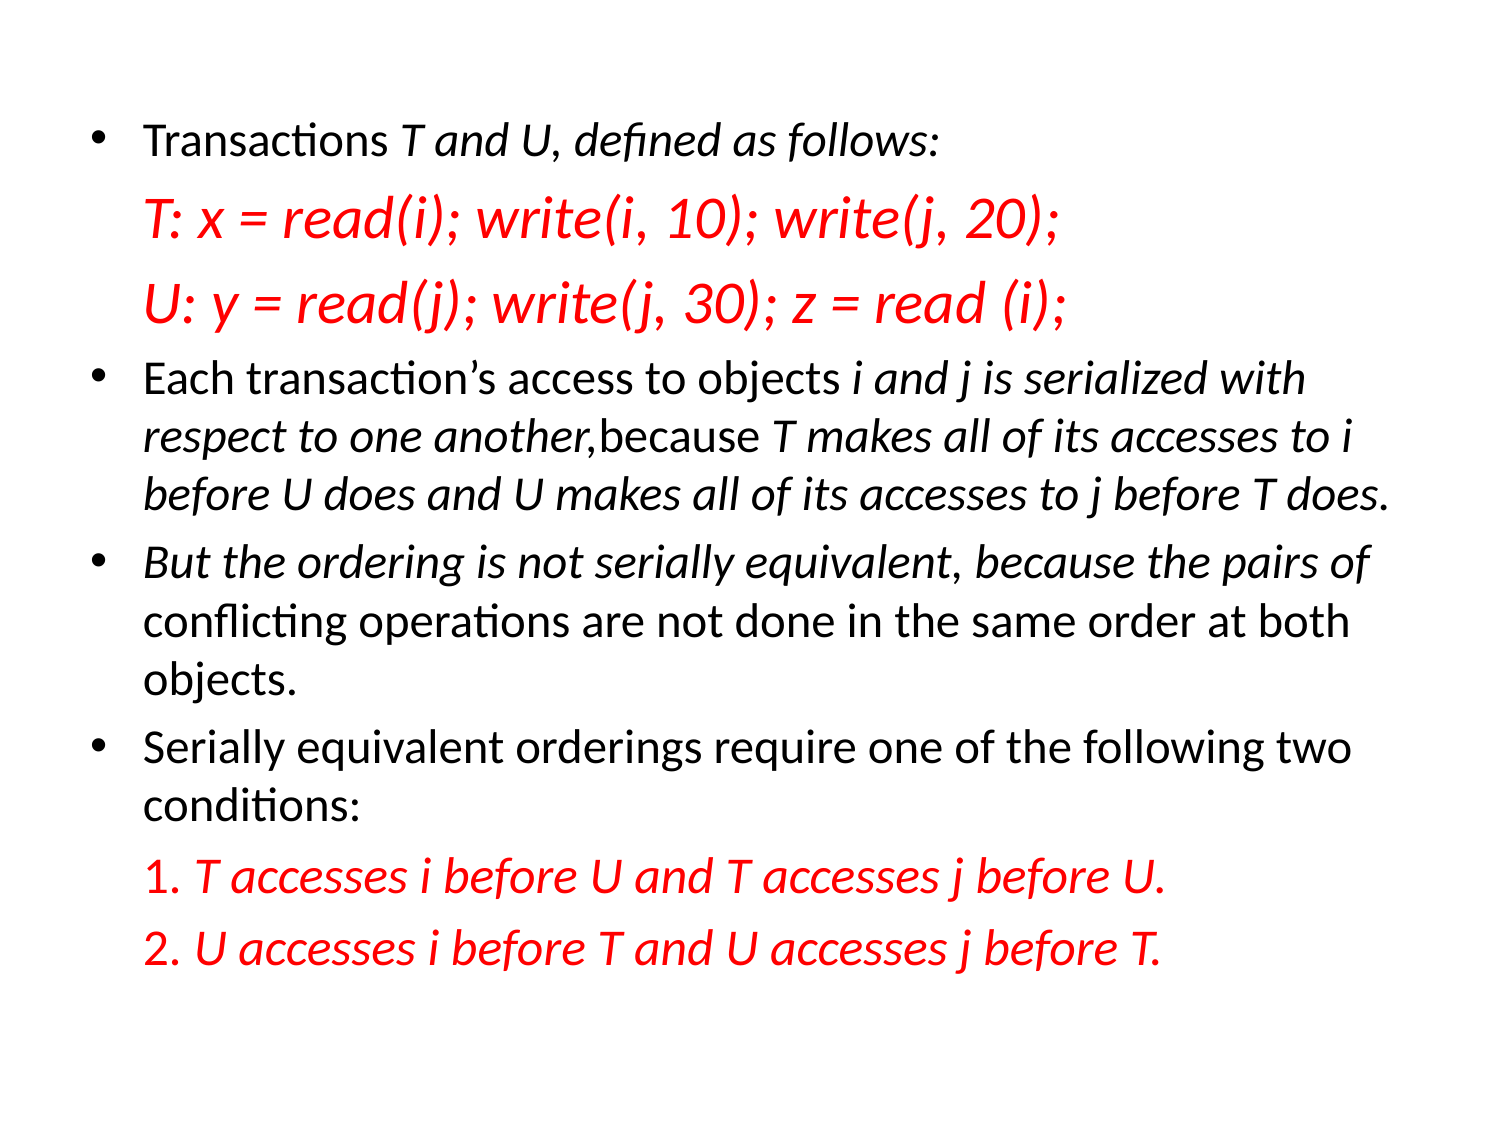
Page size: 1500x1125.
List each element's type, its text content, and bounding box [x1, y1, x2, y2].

list Transactions T and U, defined as follows: T: x = read(i); write(i, 10); write(j, 20); U: y = read(j); write(j, 30); z = read (i); Each transaction’s access to objects i and j is serialized with respect to one another,because T makes all of its accesses to i before U does and U makes all of its accesses to j before T does. But the ordering is not serially equivalent, because the pairs of conflicting operations are not done in the same order at both objects. Serially equivalent orderings require one of the following two conditions: 1. T accesses i before U and T accesses j before U. 2. U accesses i before T and U accesses j before T. [75, 99, 1425, 1005]
